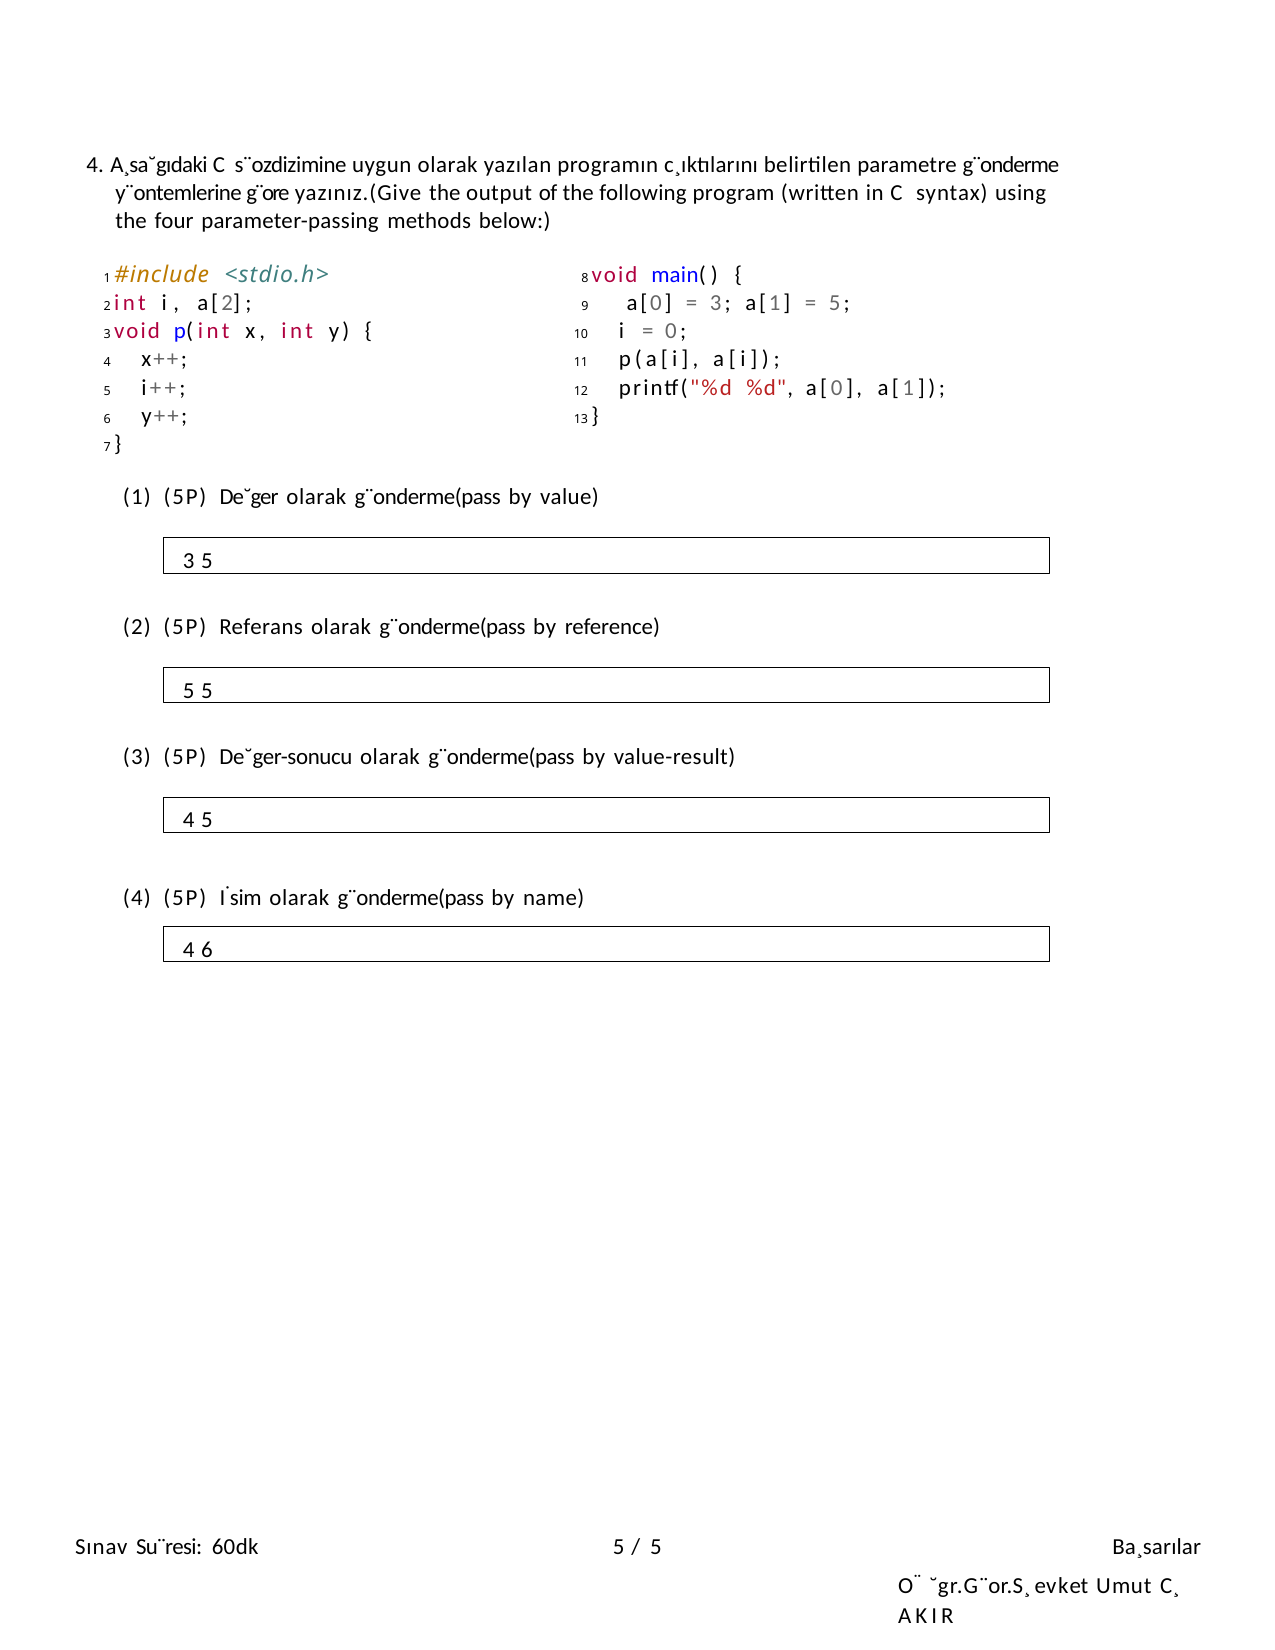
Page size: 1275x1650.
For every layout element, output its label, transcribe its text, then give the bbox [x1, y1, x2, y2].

footer Ba¸sarılar O¨ ˘gr.G¨or.S¸evket Umut C¸ AKIR [896, 1535, 1203, 1650]
text_box 4 5 [163, 796, 1050, 833]
text_box 9 a[0] = 3; a[1] = 5; 10 i = 0; 11 p(a[i], a[i]); 12 printf("%d %d", a[0], a[1]); 13 } [571, 285, 954, 428]
text_box (2) (5P) Referans olarak g¨onderme(pass by reference) [120, 609, 666, 640]
text_box 3 5 [163, 537, 1050, 574]
text_box (4) (5P) I˙sim olarak g¨onderme(pass by name) [116, 868, 593, 912]
slide_number 1 / 5 [606, 1535, 671, 1650]
text_box (1) (5P) De˘ger olarak g¨onderme(pass by value) [120, 480, 602, 510]
text_box 4 6 [163, 926, 1050, 962]
text_box 8 void main() { [579, 257, 751, 285]
text_box 1 #include <stdio.h> 2 int i, a[2]; 3 void p(int x, int y) { 4 x++; 5 i++; 6 y++; 7 } [101, 257, 380, 456]
text_box 4. A¸sa˘gıdaki C s¨ozdizimine uygun olarak yazılan programın c¸ıktılarını belirtilen parametre g¨onderme y¨ontemlerine g¨ore yazınız.(Give the output of the following program (written in C syntax) using the four parameter-passing methods below:) [84, 147, 1072, 234]
text_box (3) (5P) De˘ger-sonucu olarak g¨onderme(pass by value-result) [120, 739, 740, 769]
text_box 5 5 [163, 667, 1050, 703]
slide_number Sınav Su¨resi: 60dk [72, 1535, 263, 1650]
